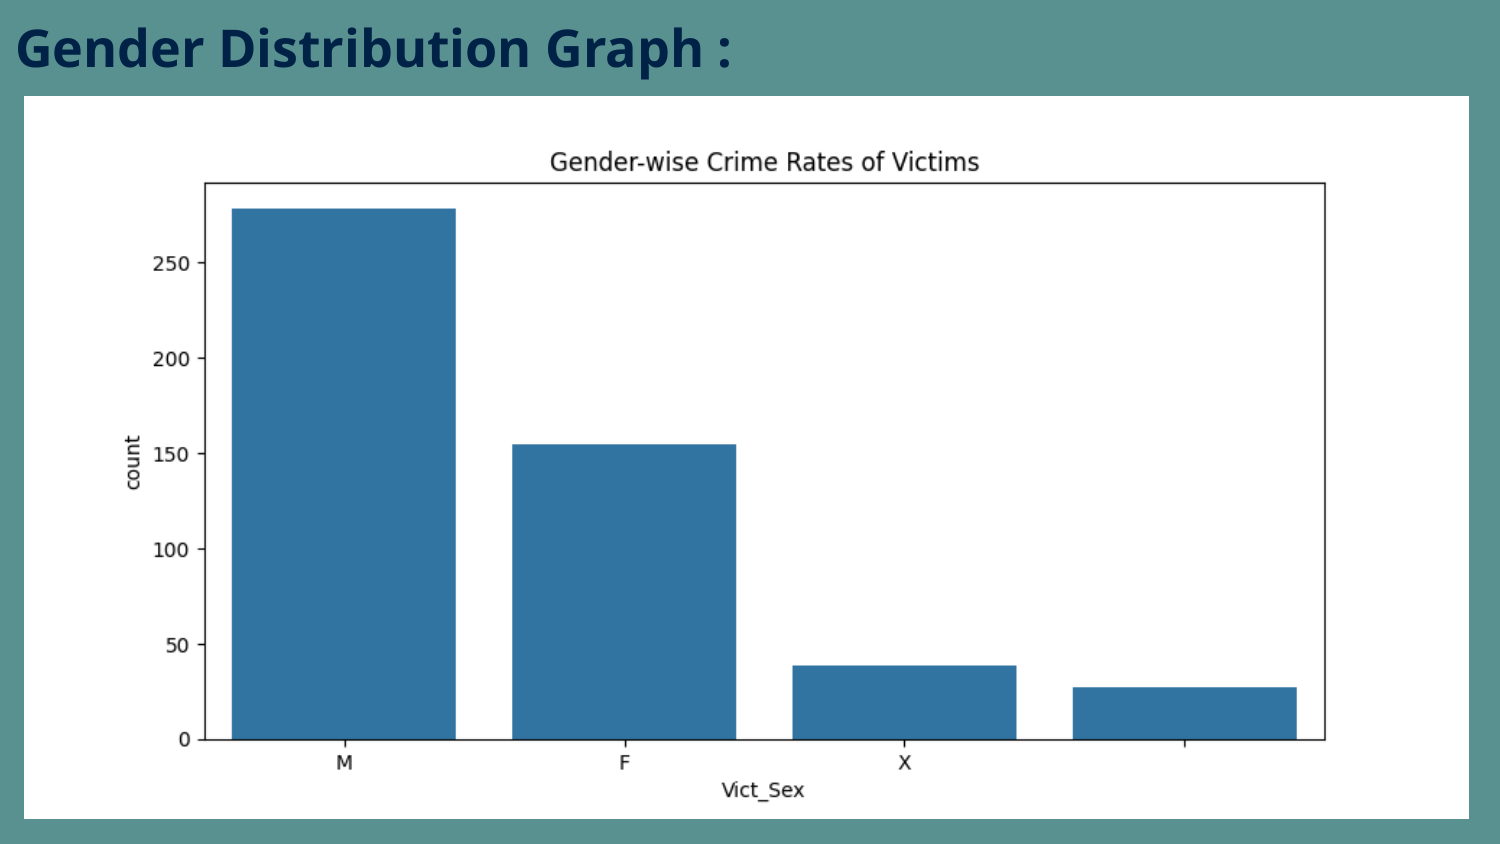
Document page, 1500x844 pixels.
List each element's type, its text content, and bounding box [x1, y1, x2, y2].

text_box Gender Distribution Graph : [0, 0, 804, 72]
picture [24, 96, 1469, 819]
